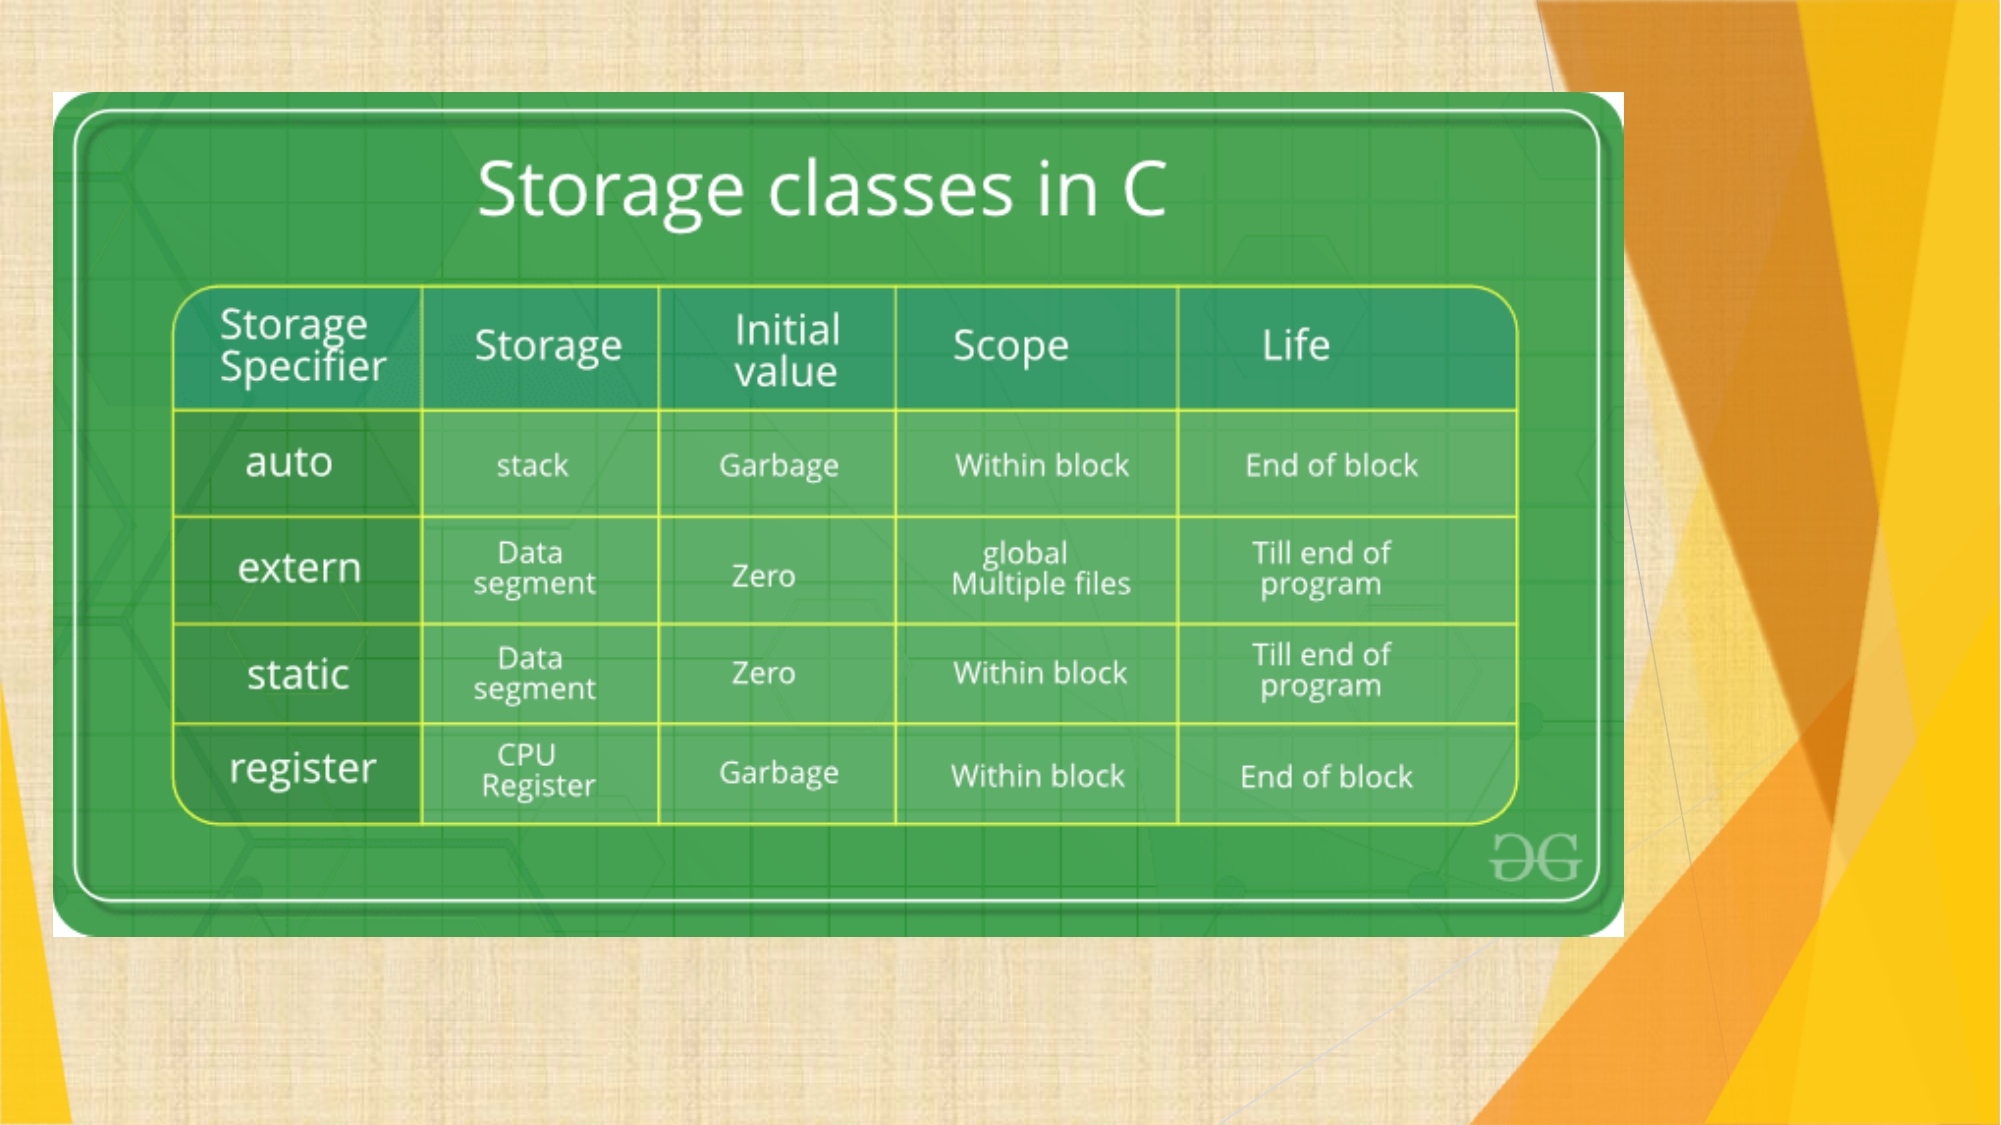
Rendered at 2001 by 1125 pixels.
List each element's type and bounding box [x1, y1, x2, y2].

picture [53, 92, 1624, 937]
